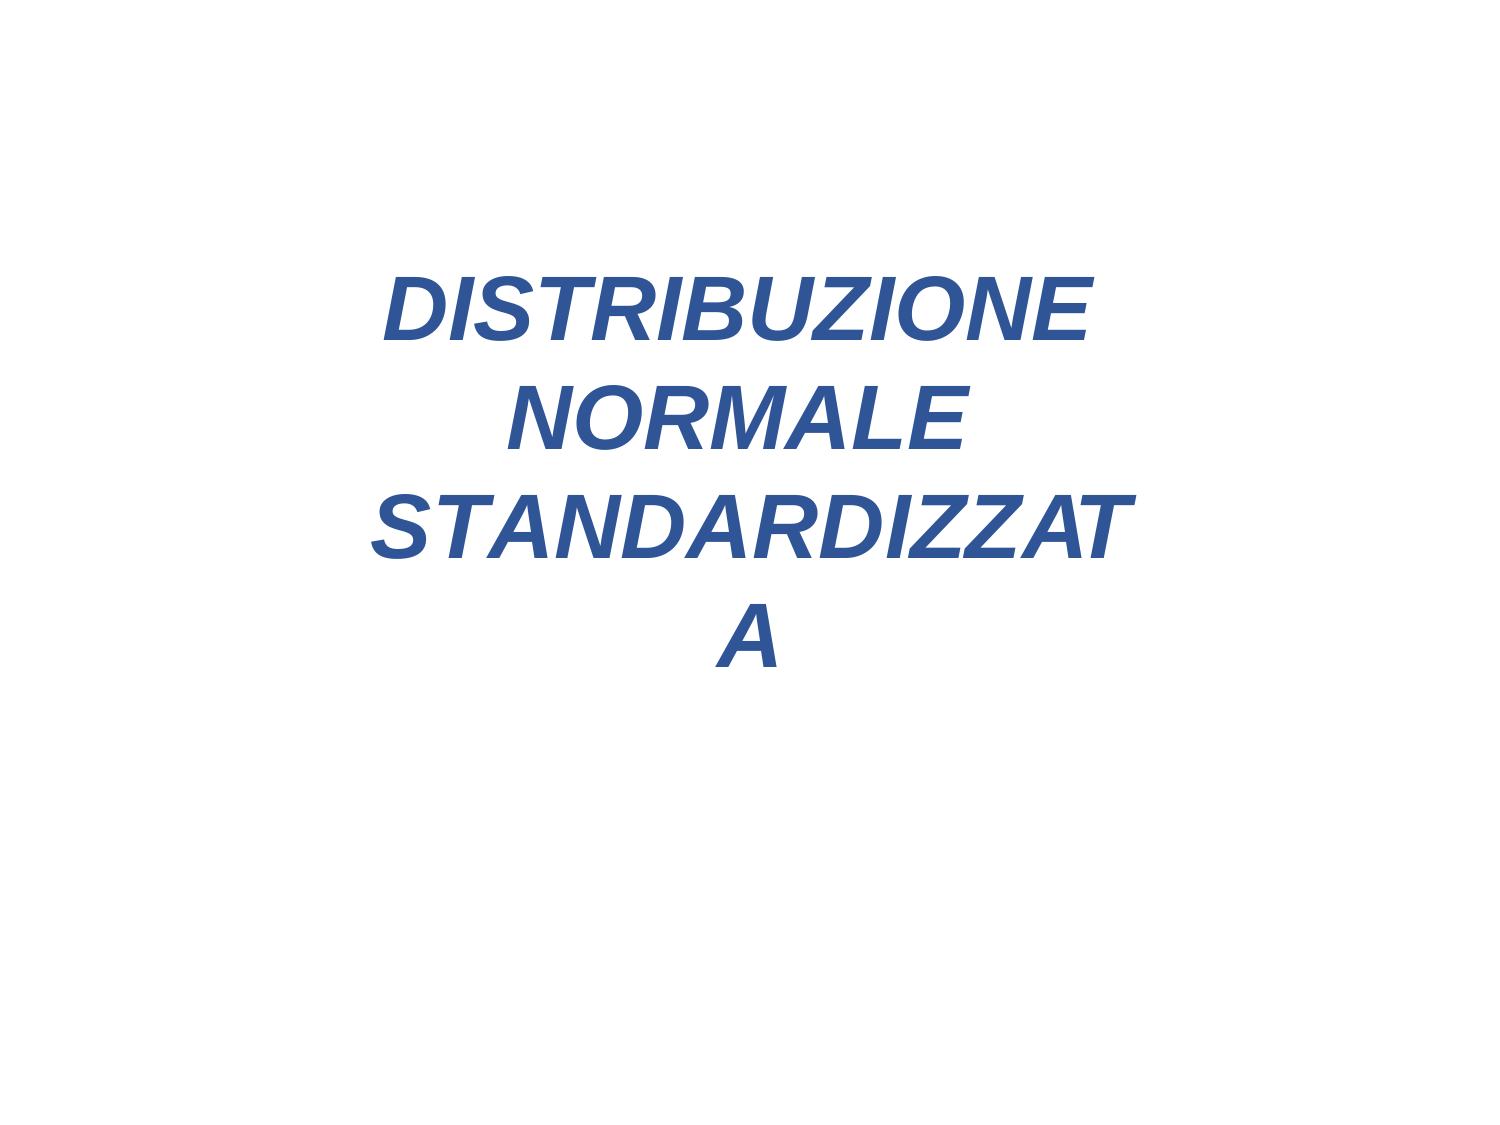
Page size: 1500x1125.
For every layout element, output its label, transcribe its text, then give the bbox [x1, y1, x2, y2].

text_box DISTRIBUZIONE NORMALE STANDARDIZZATA [338, 250, 1162, 689]
